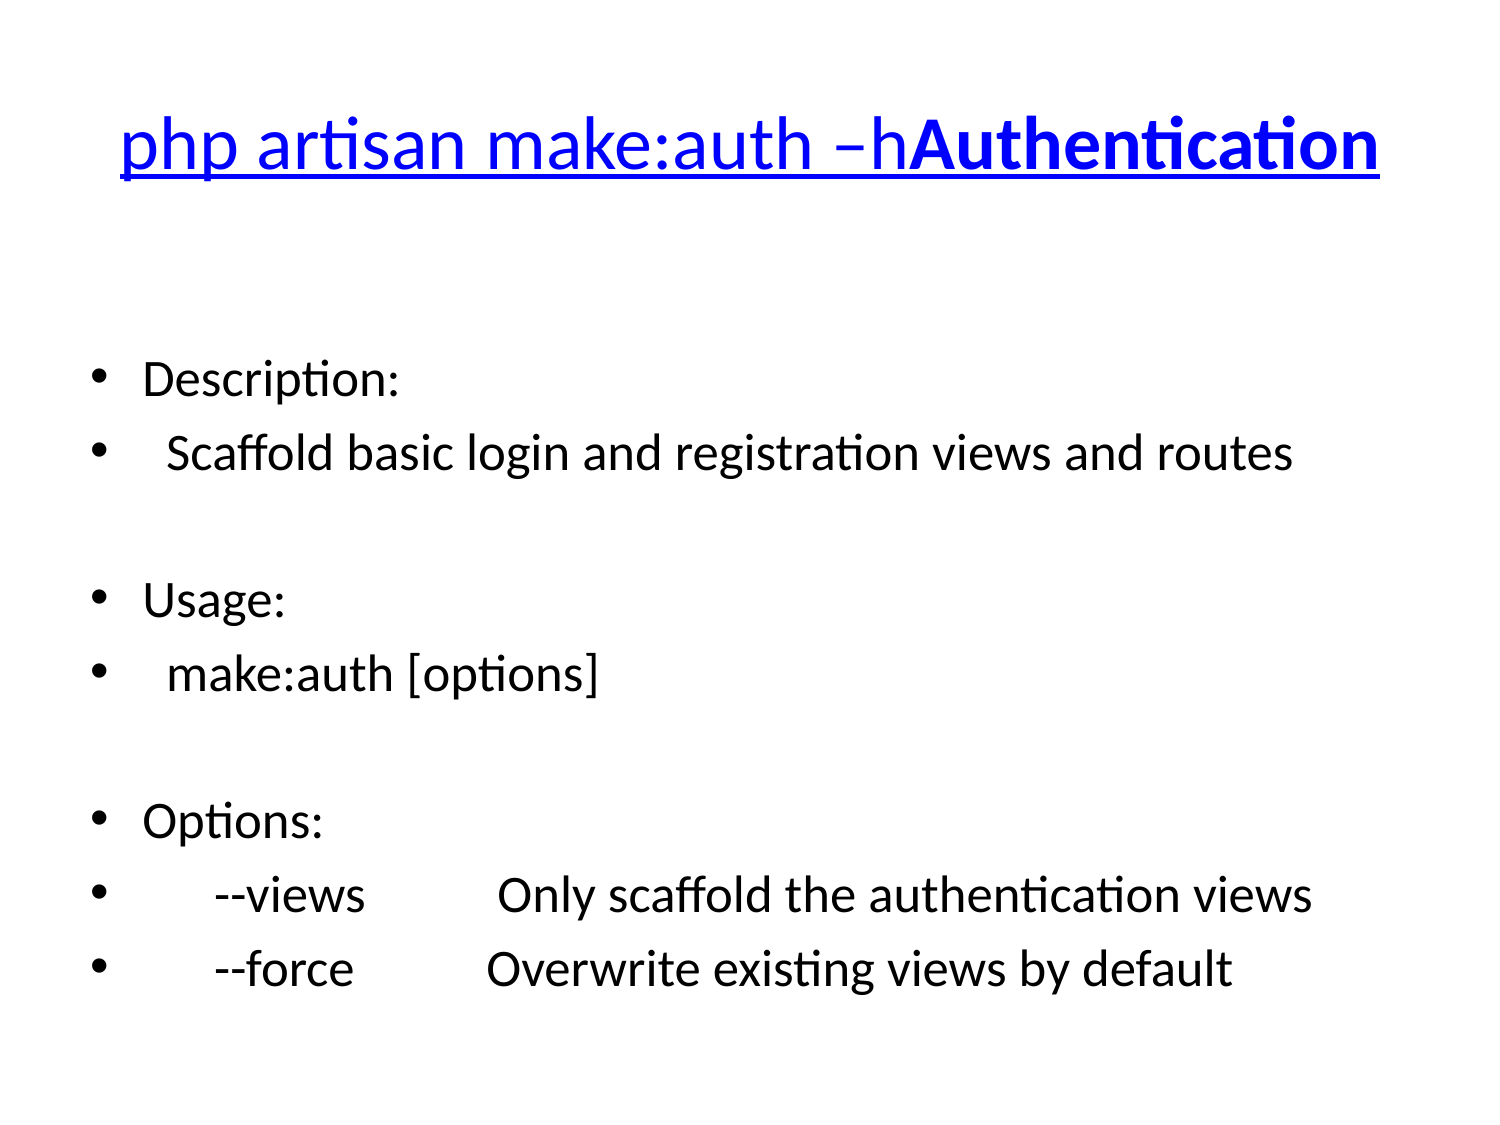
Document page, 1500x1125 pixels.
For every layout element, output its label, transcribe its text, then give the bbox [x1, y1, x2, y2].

list Description: Scaffold basic login and registration views and routes Usage: make:auth [options] Options: --views Only scaffold the authentication views --force Overwrite existing views by default [75, 262, 1425, 1005]
title php artisan make:auth –h Authentication [75, 45, 1425, 233]
